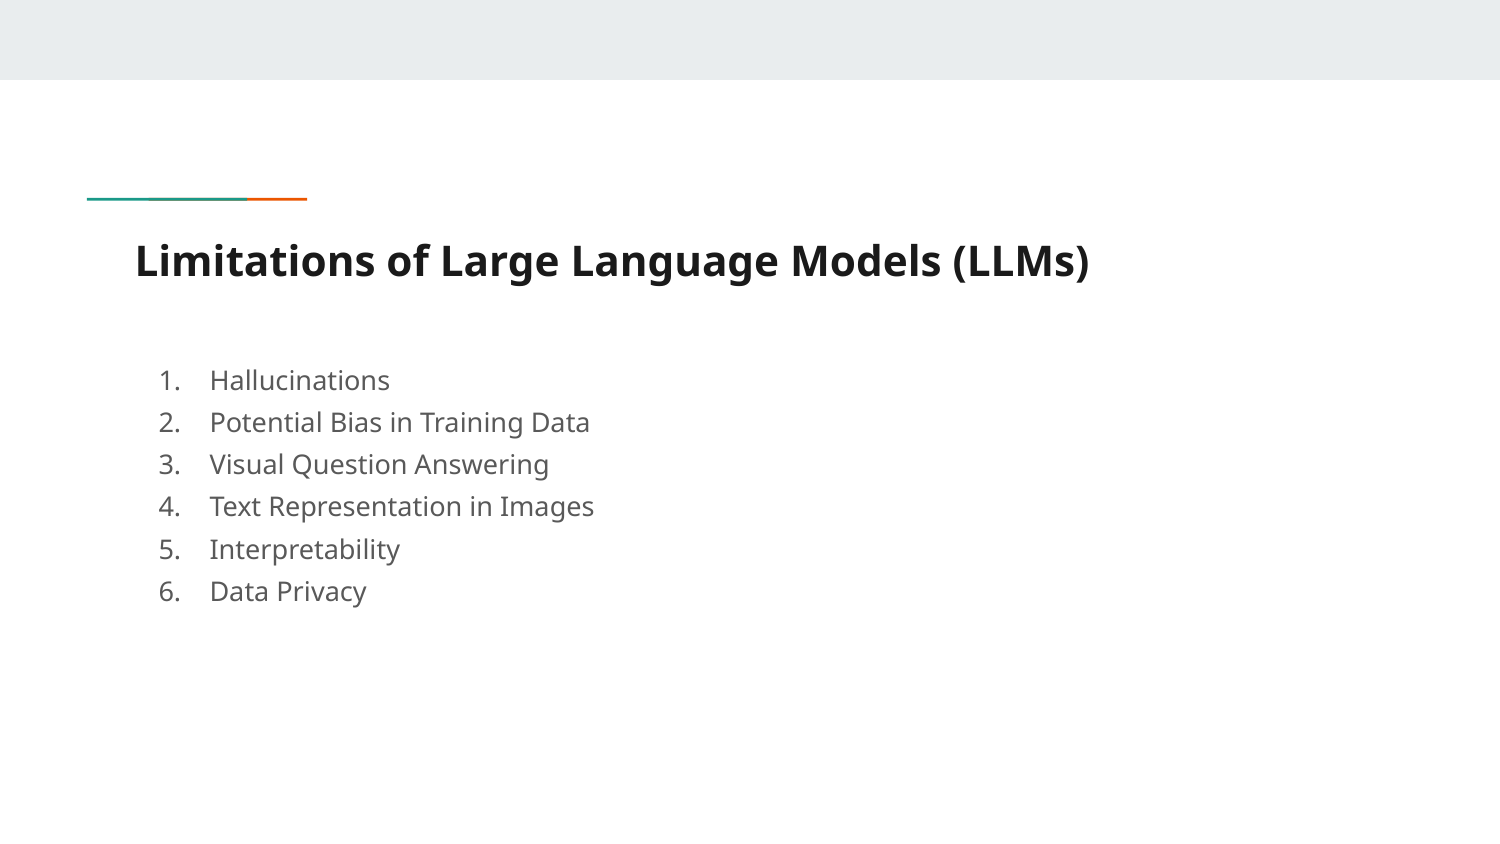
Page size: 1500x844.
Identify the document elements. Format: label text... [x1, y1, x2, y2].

list Hallucinations Potential Bias in Training Data Visual Question Answering Text Representation in Images Interpretability Data Privacy [119, 341, 1381, 712]
title Limitations of Large Language Models (LLMs) [119, 216, 1381, 305]
